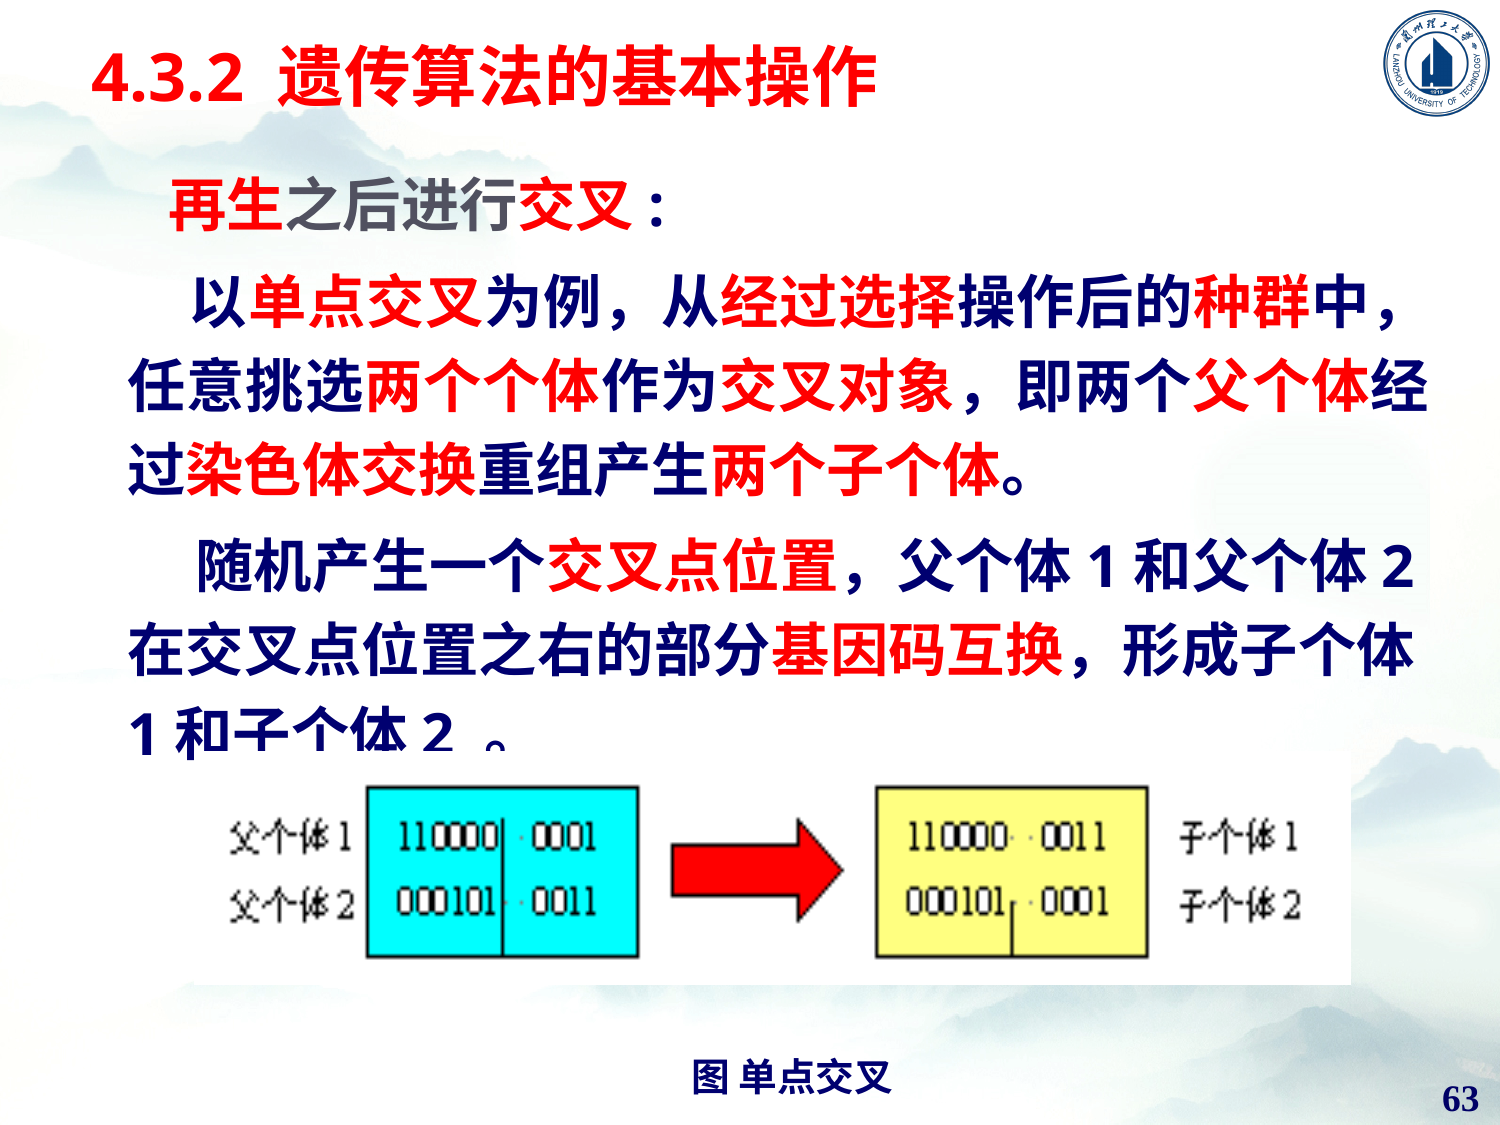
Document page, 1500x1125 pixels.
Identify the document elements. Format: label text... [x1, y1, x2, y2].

text_box 4.3.2 遗传算法的基本操作 [76, 7, 1152, 152]
text_box 图 单点交叉 [584, 994, 1001, 1125]
slide_number 63 [1181, 1066, 1495, 1125]
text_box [194, 751, 1352, 985]
picture [0, 0, 1500, 1125]
list 再生之后进行交叉: 以单点交叉为例，从经过选择操作后的种群中，任意挑选两个个体作为交叉对象，即两个父个体经过染色体交换重组产生两个子个体。 随机产生一个交叉点位置，父个体1和父个体2在交叉点位置之右的部分基因码互换，形成子个体1和子个体2 。 [56, 160, 1444, 668]
